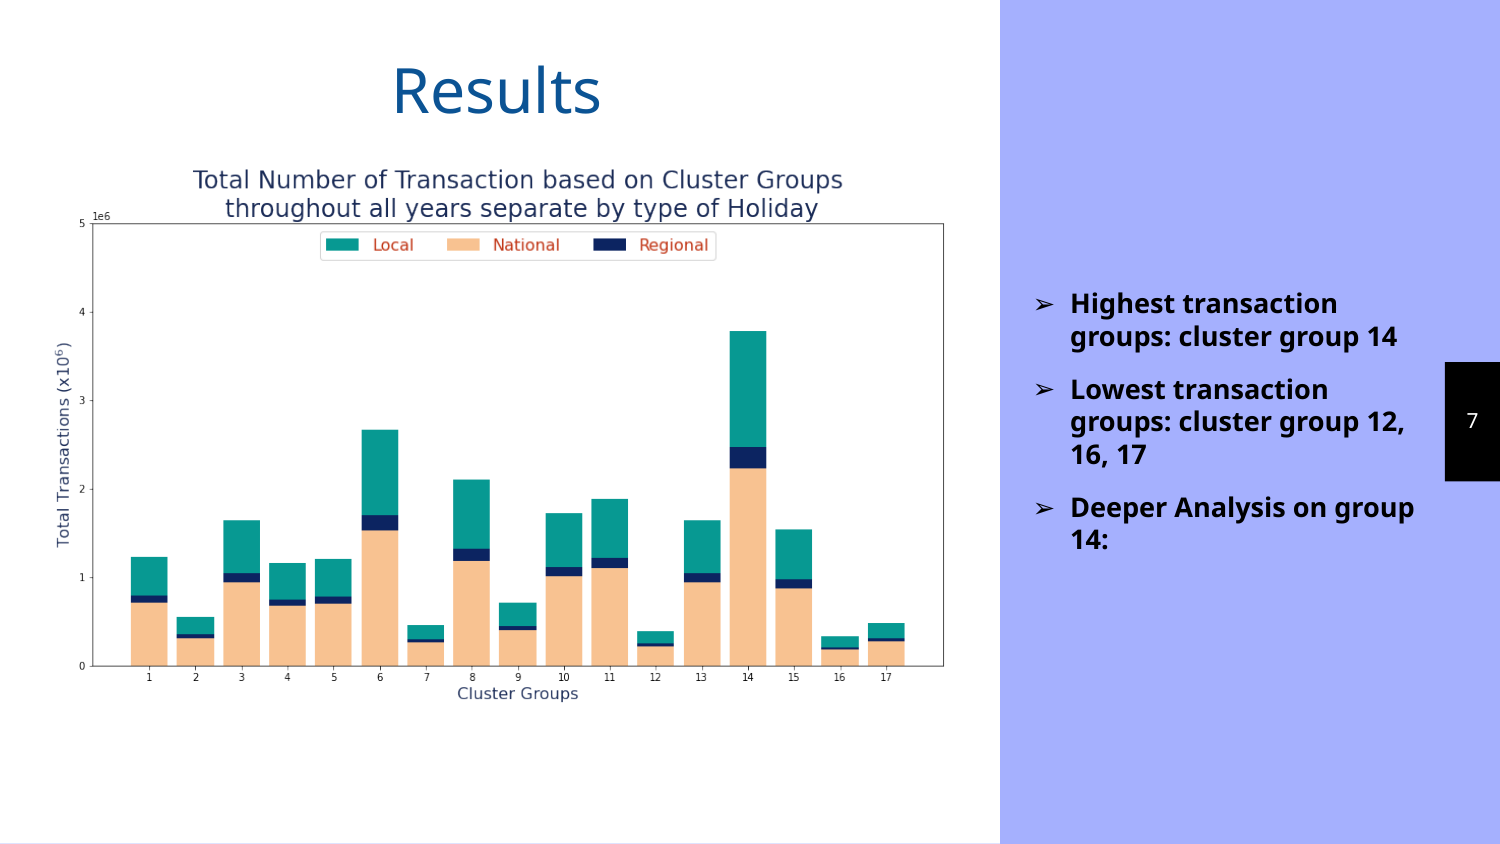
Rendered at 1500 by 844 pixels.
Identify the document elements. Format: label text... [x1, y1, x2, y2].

title Results [376, 37, 632, 141]
list Highest transaction groups: cluster group 14 Lowest transaction groups: cluster group 12, 16, 17 Deeper Analysis on group 14: [1017, 71, 1445, 821]
slide_number ‹#› [1445, 362, 1500, 482]
picture [0, 153, 1053, 740]
